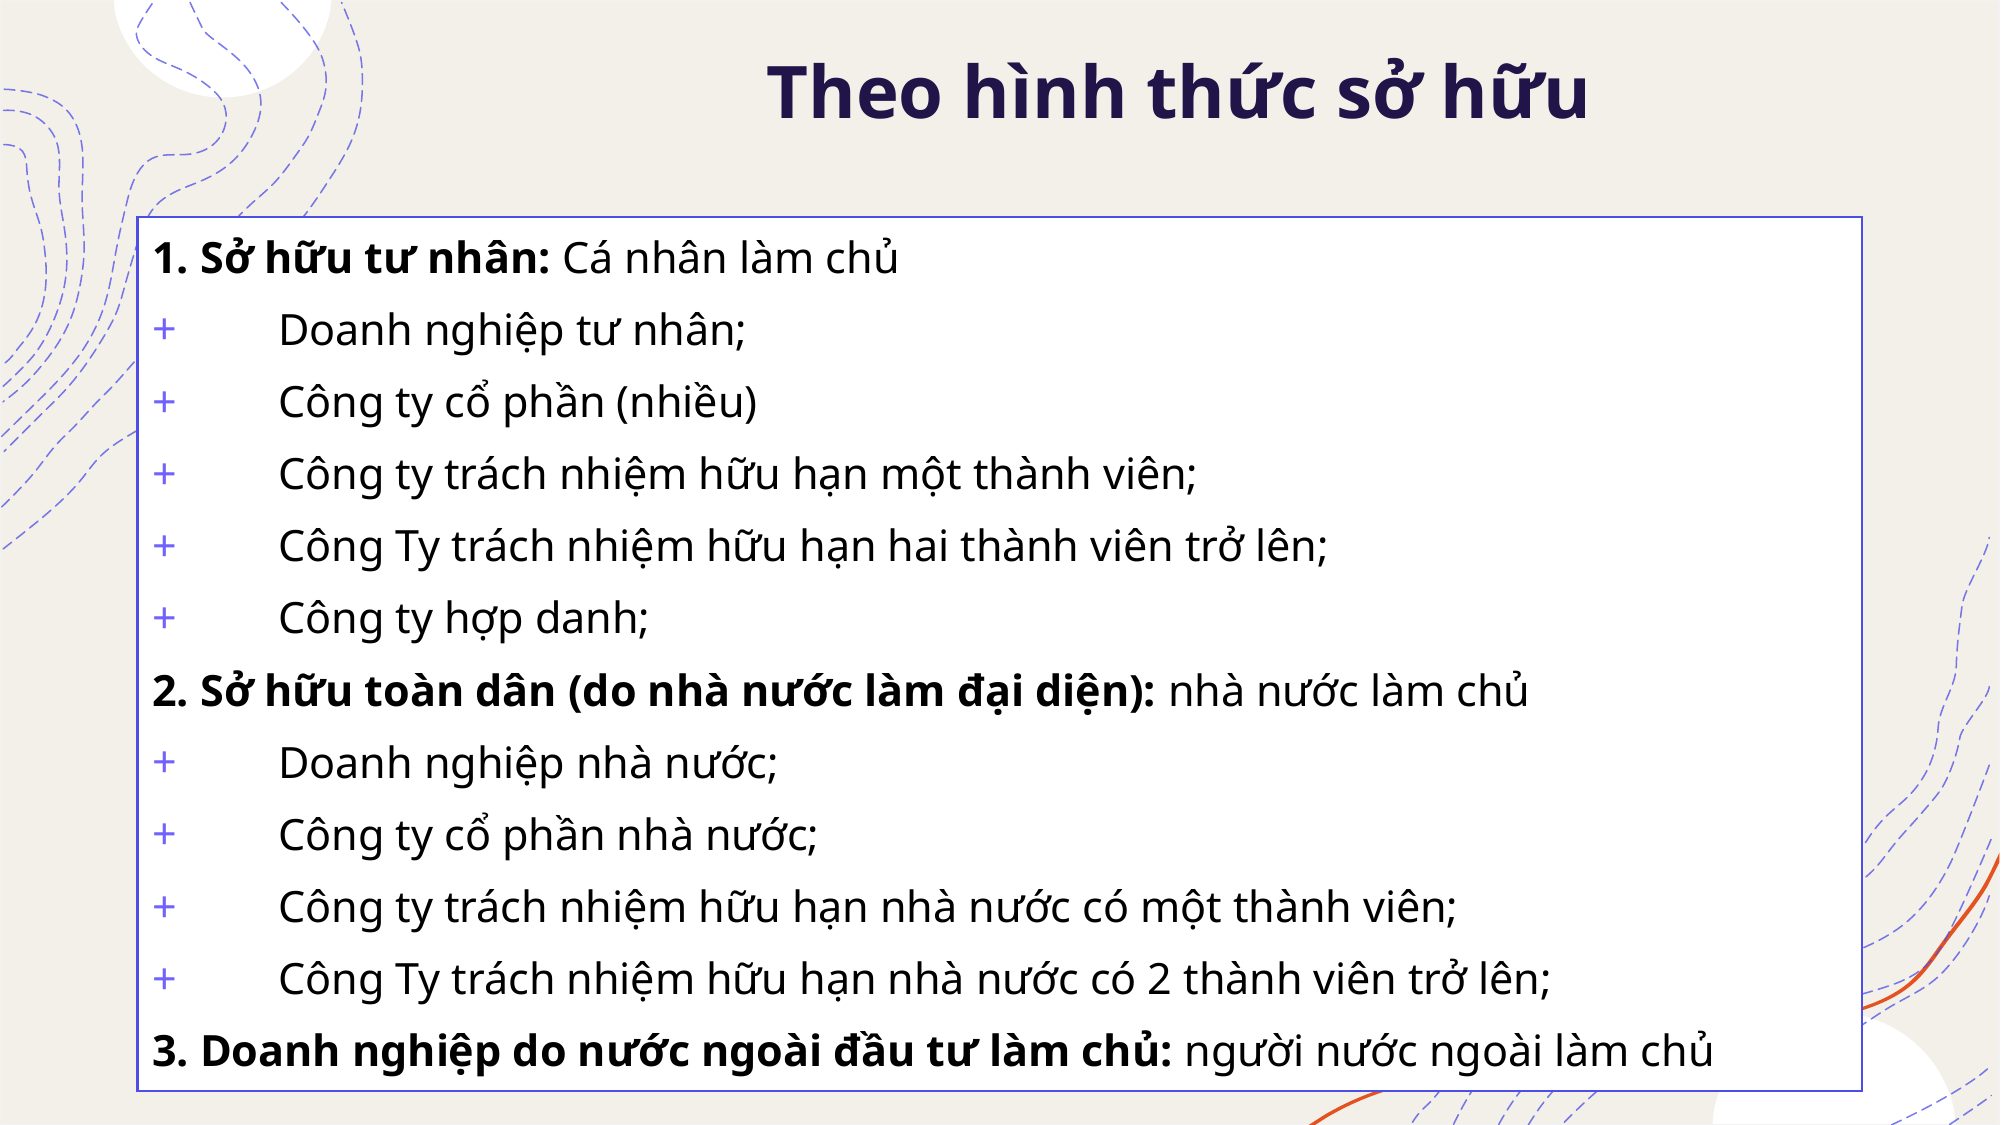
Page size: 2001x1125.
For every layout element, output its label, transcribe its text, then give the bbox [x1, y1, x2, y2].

list 1. Sở hữu tư nhân: Cá nhân làm chủ Doanh nghiệp tư nhân; Công ty cổ phần (nhiều) Công ty trách nhiệm hữu hạn một thành viên; Công Ty trách nhiệm hữu hạn hai thành viên trở lên; Công ty hợp danh; 2. Sở hữu toàn dân (do nhà nước làm đại diện): nhà nước làm chủ Doanh nghiệp nhà nước; Công ty cổ phần nhà nước; Công ty trách nhiệm hữu hạn nhà nước có một thành viên; Công Ty trách nhiệm hữu hạn nhà nước có 2 thành viên trở lên; 3. Doanh nghiệp do nước ngoài đầu tư làm chủ: người nước ngoài làm chủ [137, 217, 1863, 1091]
title Theo hình thức sở hữu [751, 38, 1973, 142]
